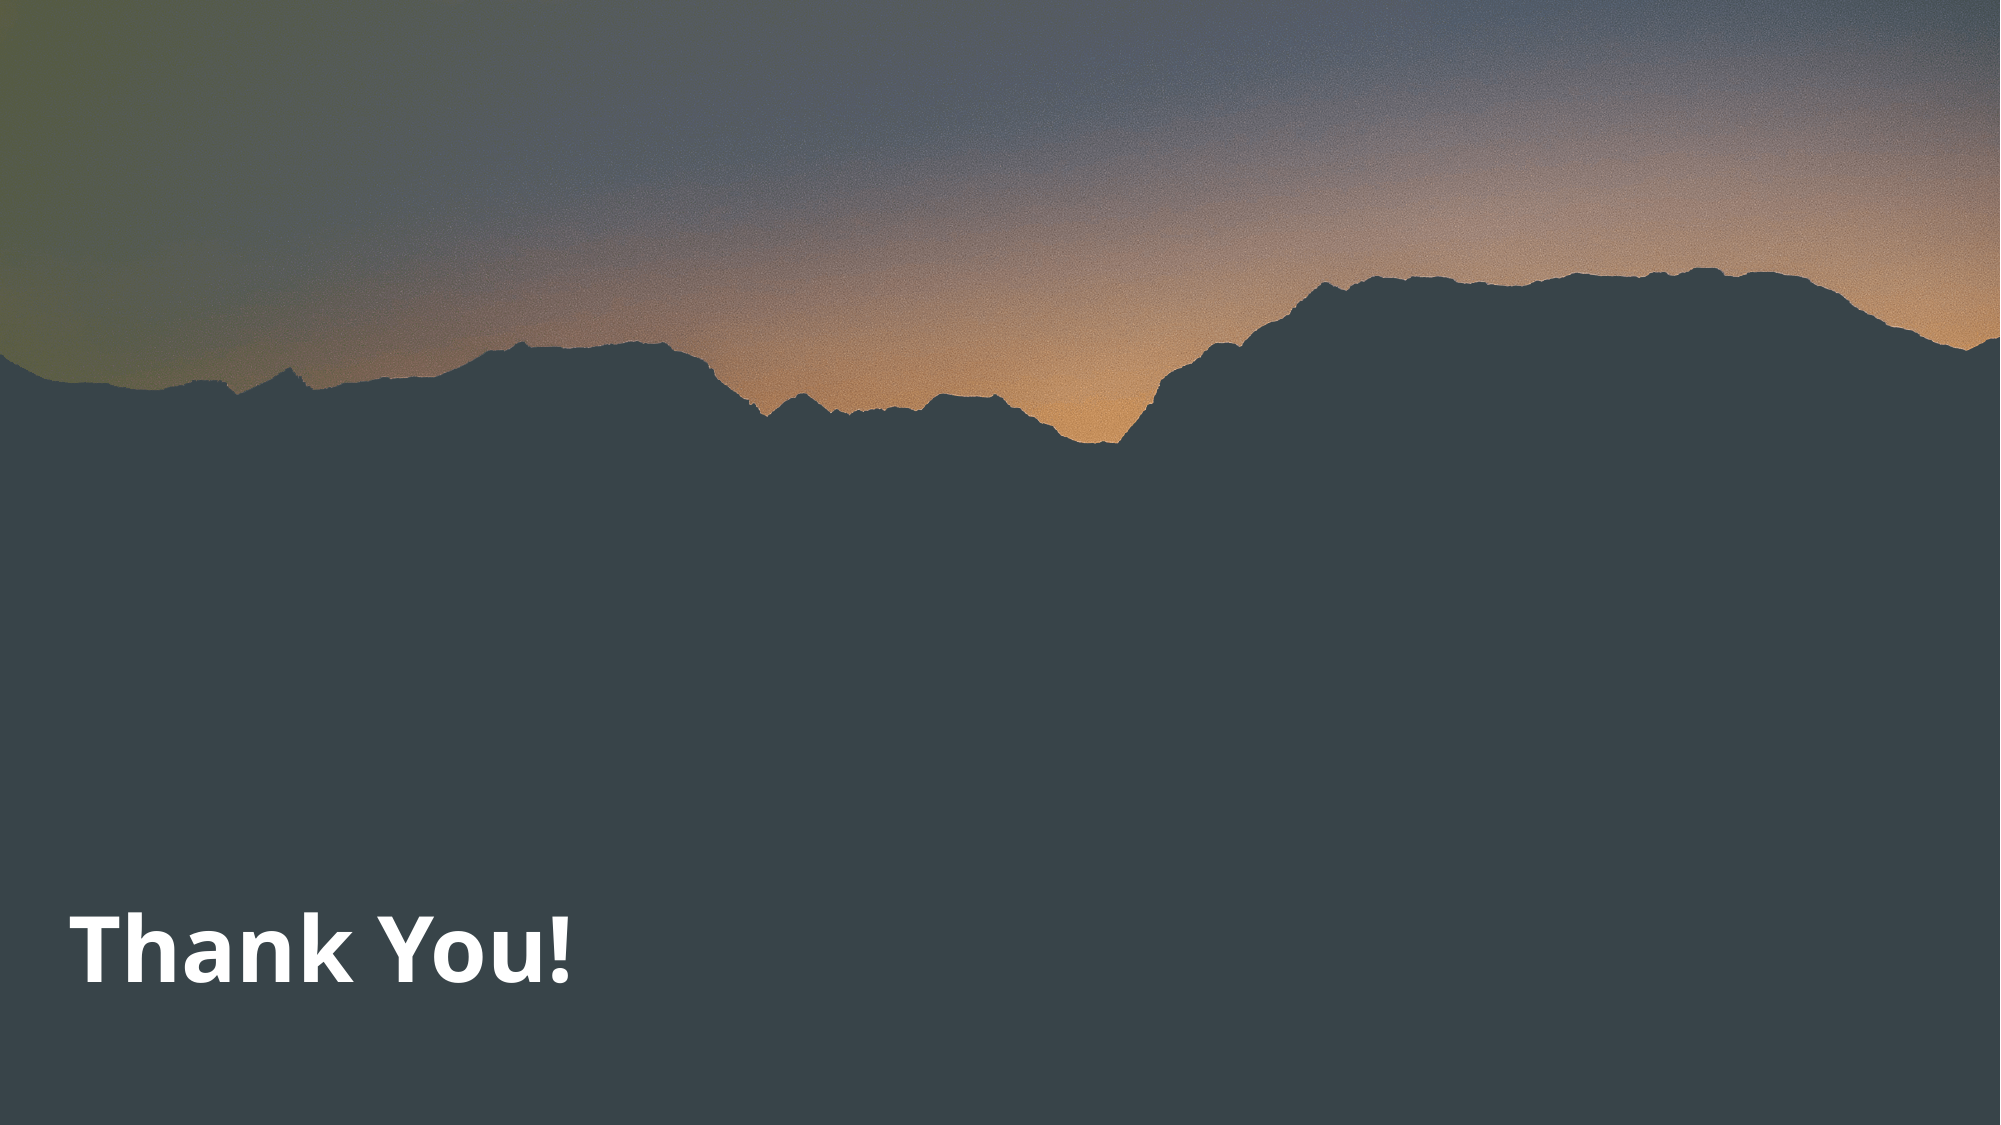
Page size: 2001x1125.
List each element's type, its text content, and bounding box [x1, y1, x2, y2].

picture [0, 0, 2000, 1125]
title Thank You! [53, 828, 1713, 1078]
